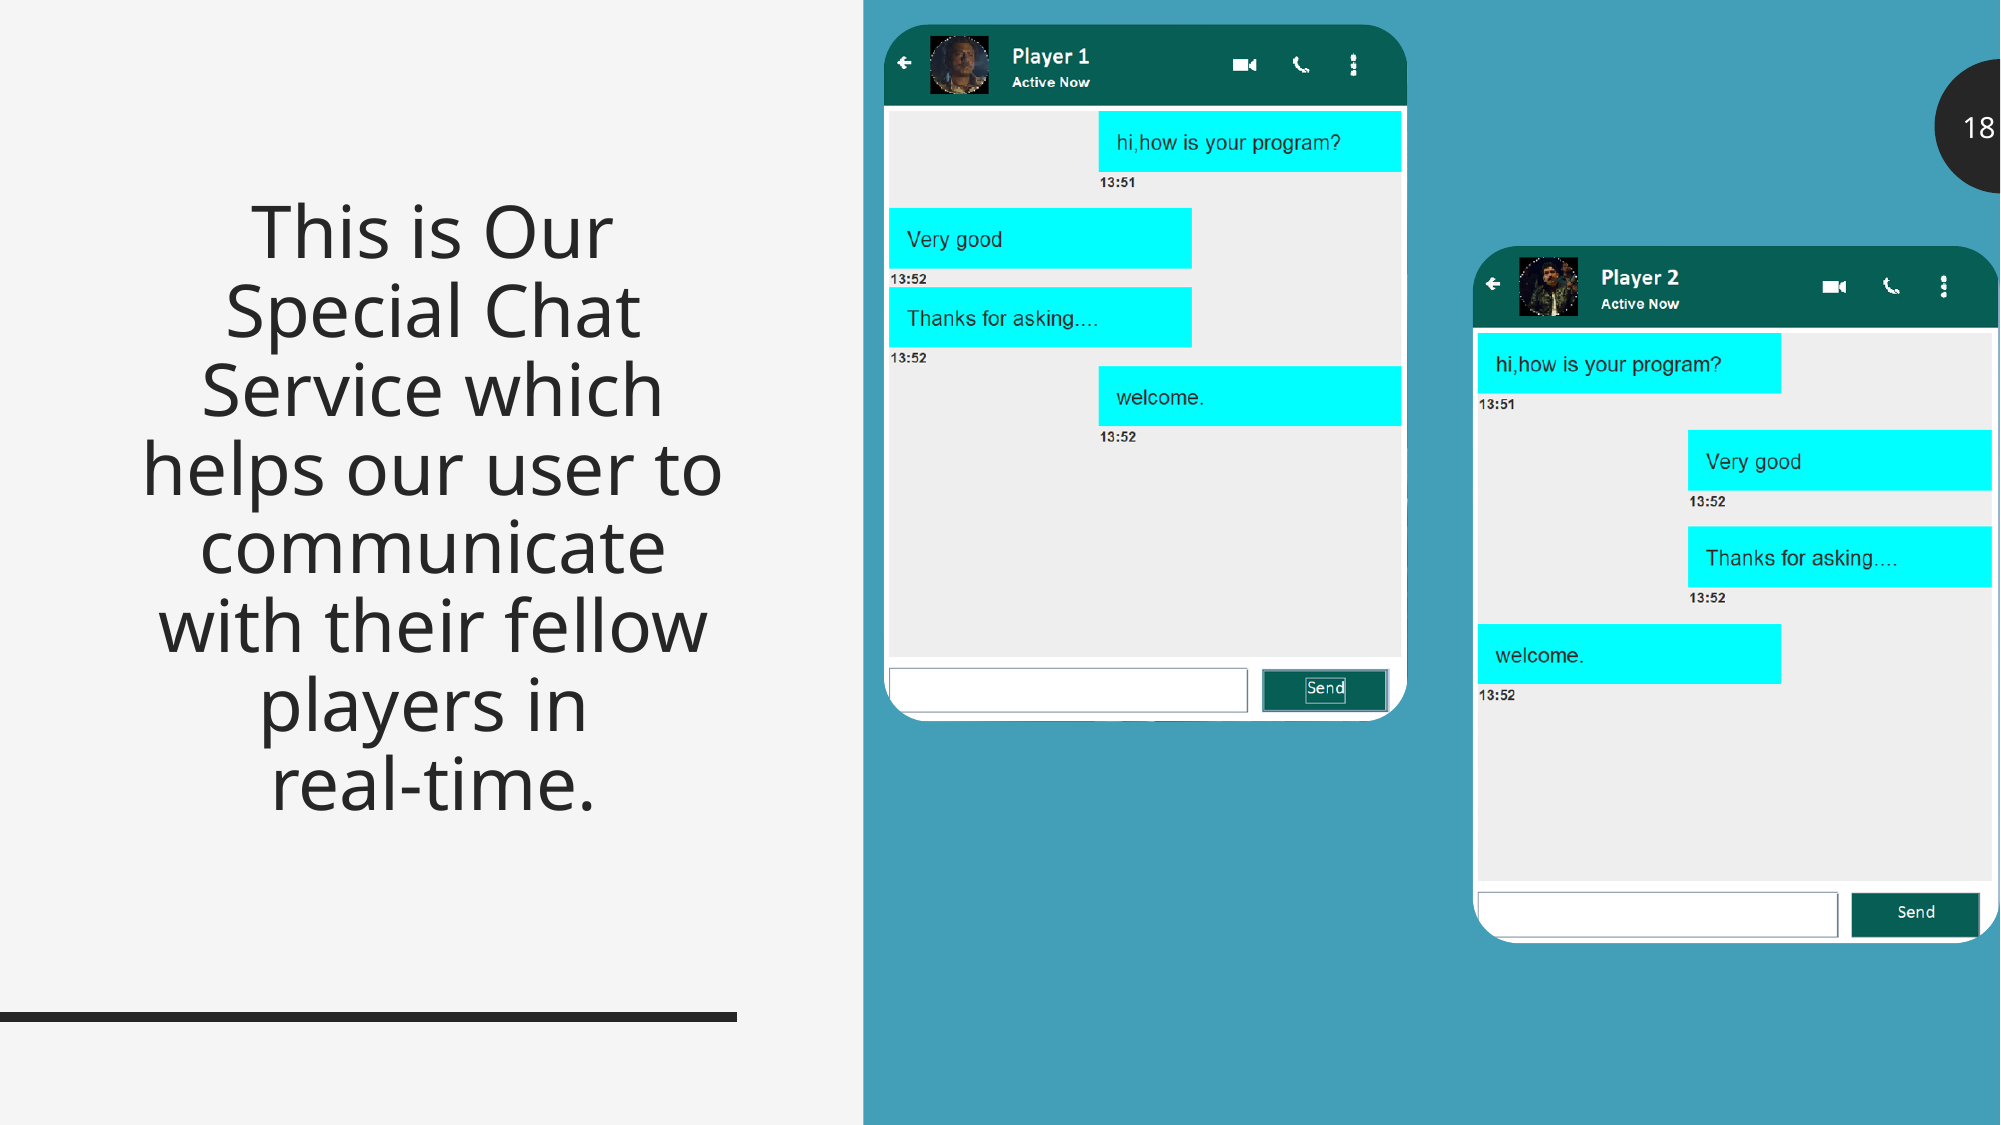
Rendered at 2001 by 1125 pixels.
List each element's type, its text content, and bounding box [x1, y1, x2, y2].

text_box 18 [1947, 102, 2000, 162]
title This is Our Special Chat Service which helps our user to communicate with their fellow players in real-time. [119, 188, 748, 1001]
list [883, 24, 1408, 722]
picture [1472, 246, 2000, 944]
